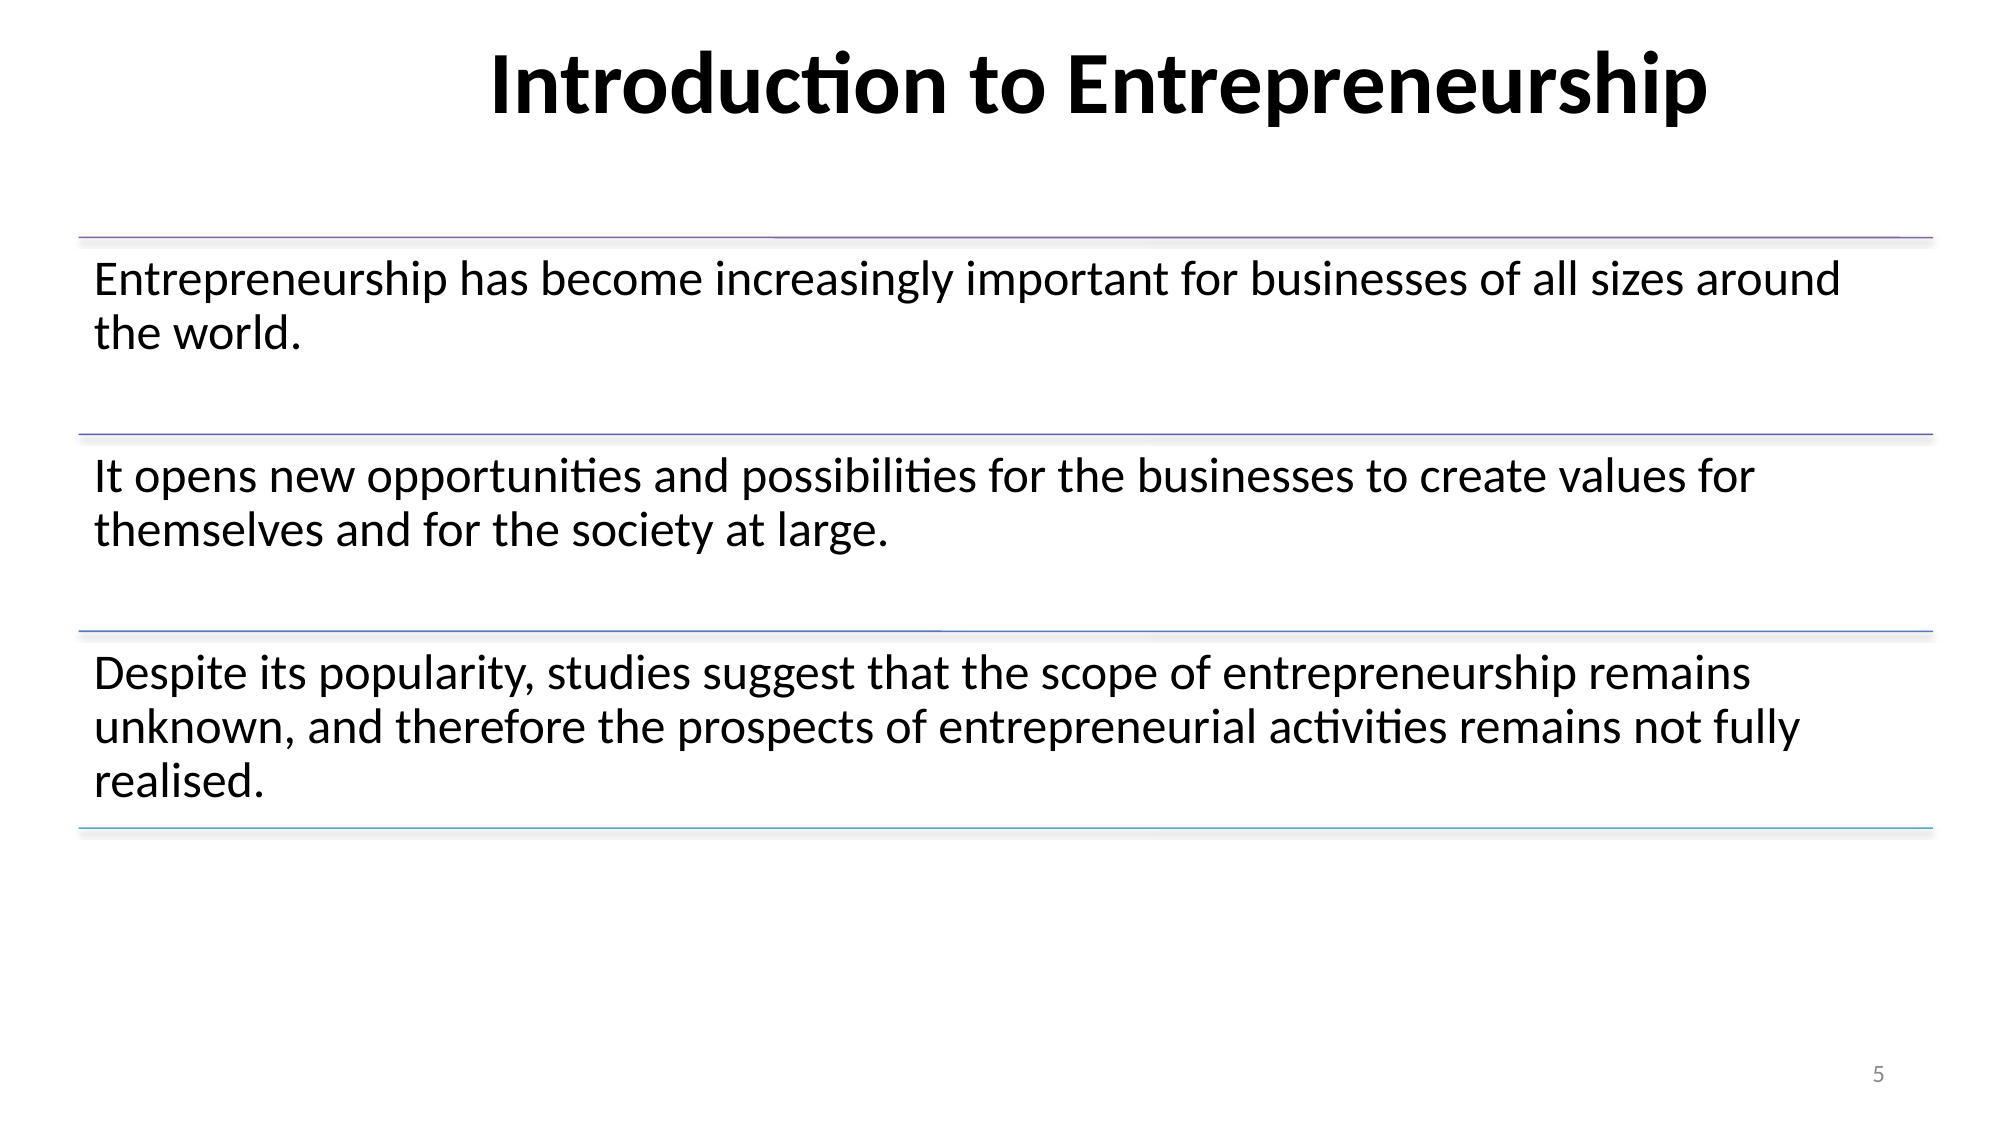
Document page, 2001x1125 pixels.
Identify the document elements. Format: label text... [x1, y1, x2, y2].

slide_number 5 [1433, 1042, 1900, 1103]
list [78, 237, 1934, 1026]
title Introduction to Entrepreneurship [326, 17, 1815, 140]
